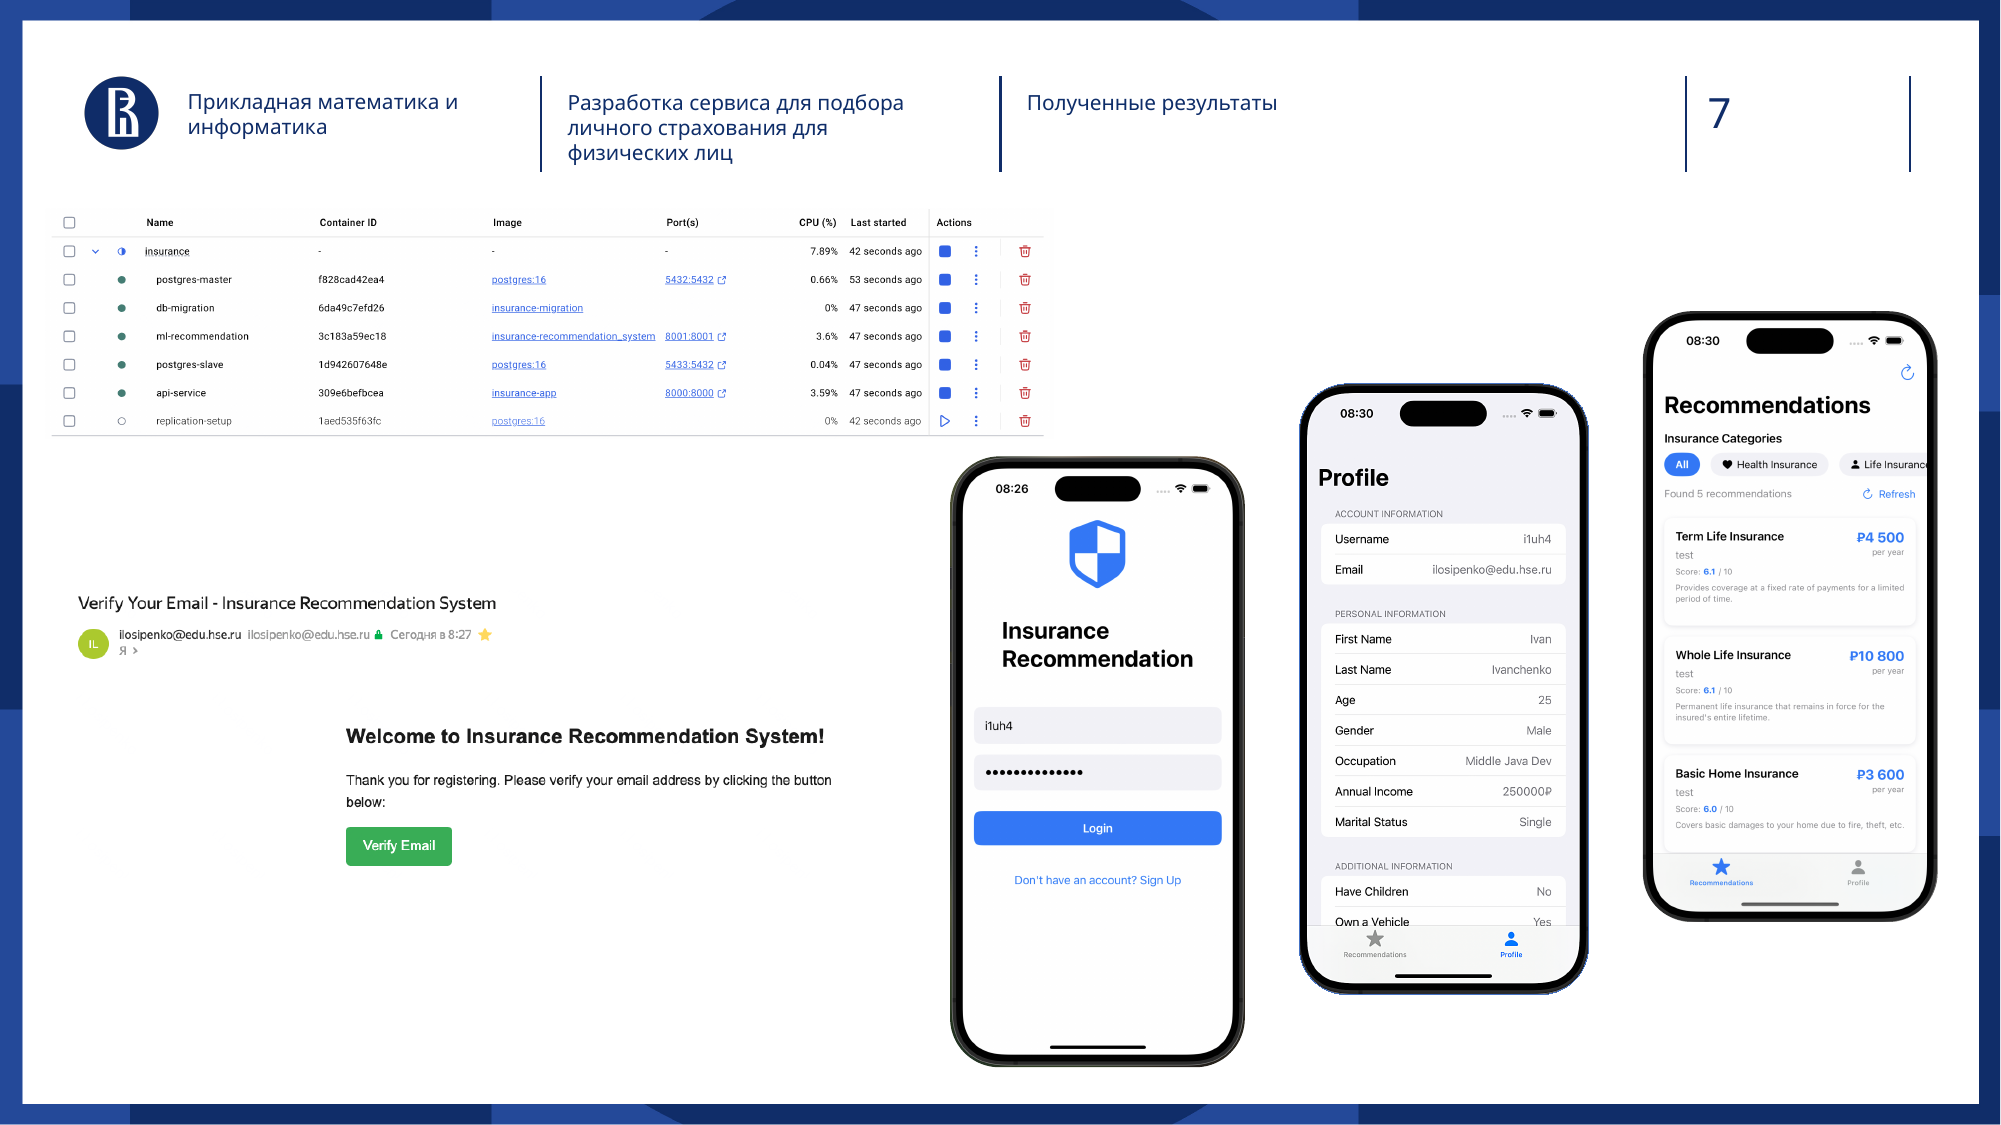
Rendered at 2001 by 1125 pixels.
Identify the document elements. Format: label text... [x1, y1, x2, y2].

picture [0, 0, 2001, 1125]
list Прикладная математика и информатика [187, 88, 500, 157]
list Полученные результаты [1026, 90, 1367, 157]
list Разработка сервиса для подбора личного страхования для физических лиц [567, 90, 907, 157]
